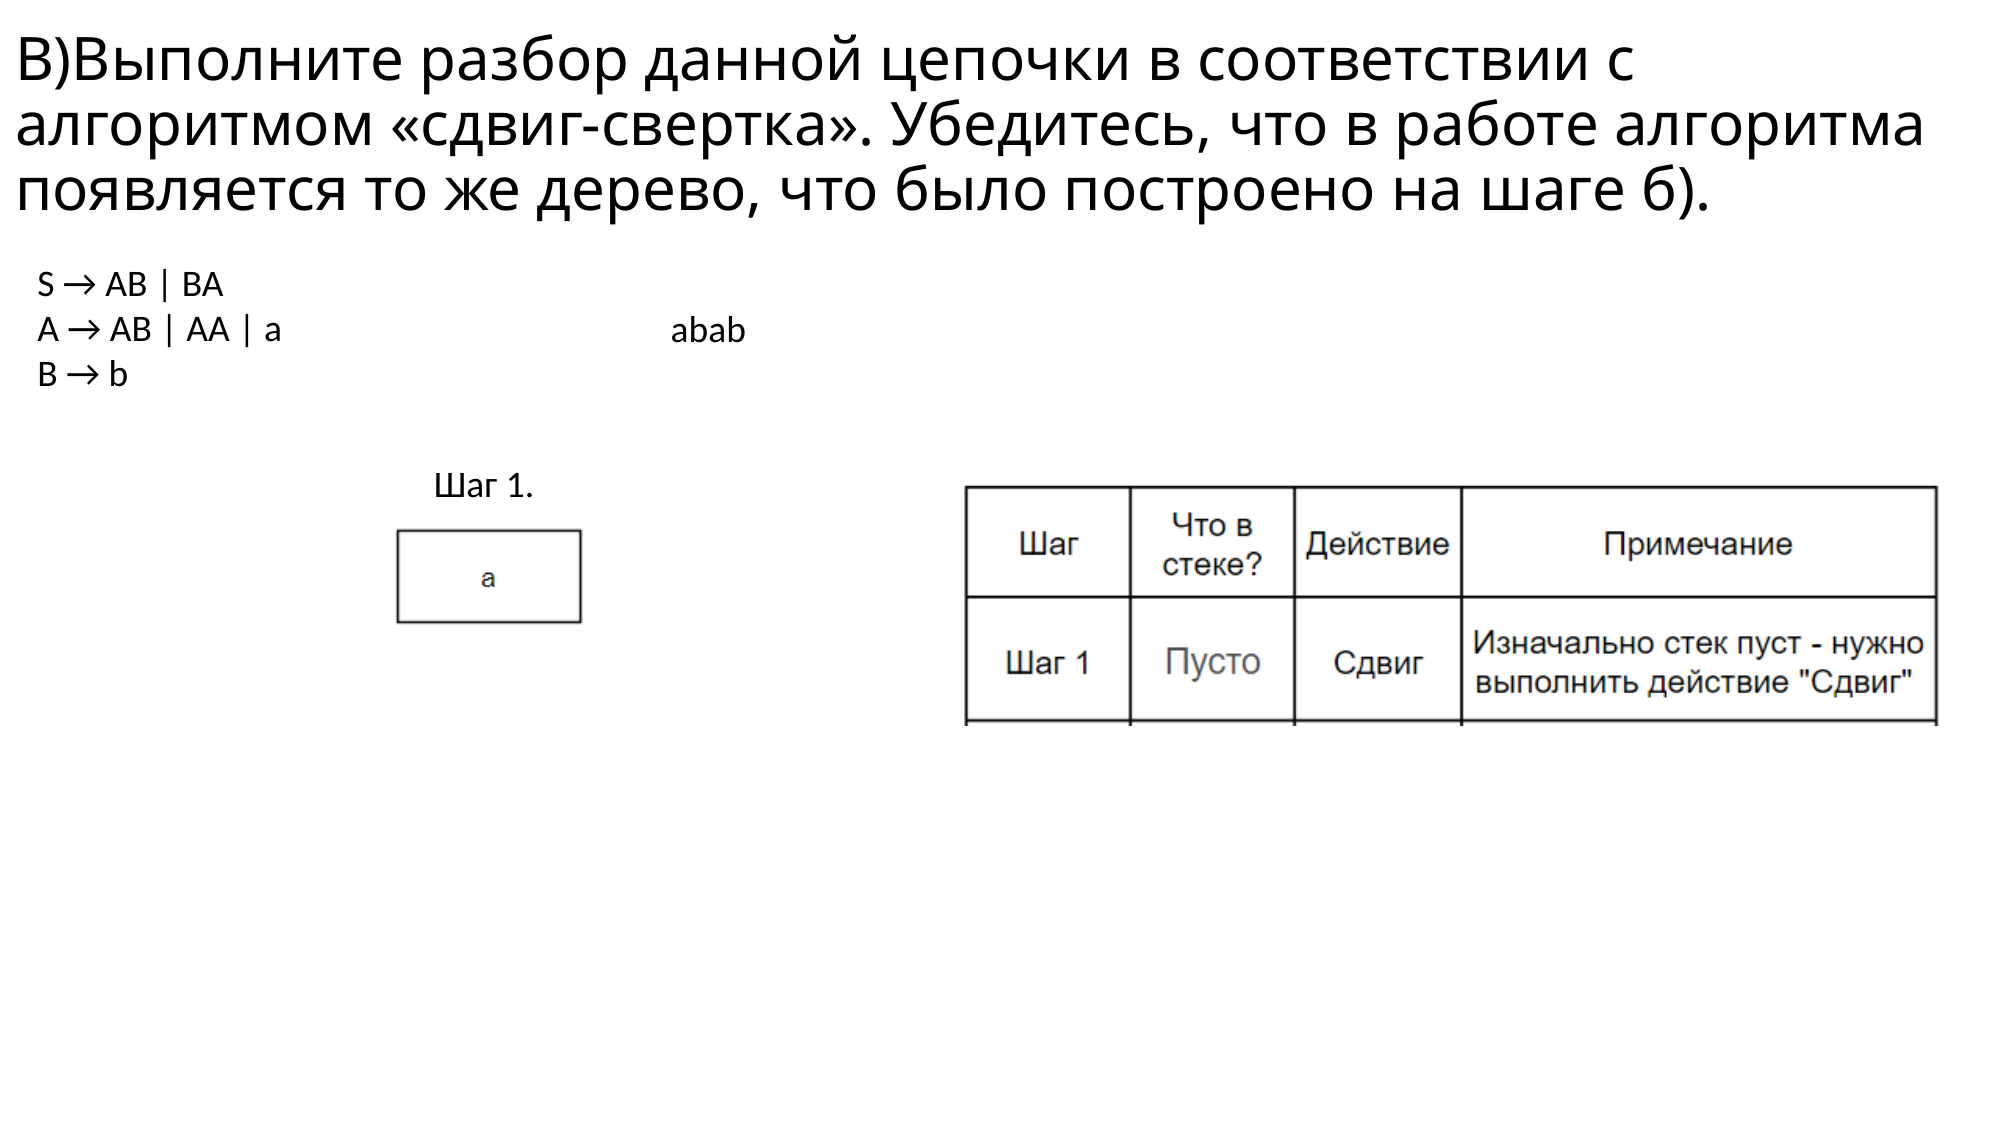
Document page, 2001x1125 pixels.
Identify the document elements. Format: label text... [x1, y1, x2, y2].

picture [960, 483, 1946, 726]
text_box abab [655, 297, 761, 357]
title В)Выполните разбор данной цепочки в соответствии с алгоритмом «сдвиг-свертка». Убедитесь, что в работе алгоритма появляется то же дерево, что было построено на шаге б). [0, 0, 2000, 252]
text_box S → AB | BA A → AB | AA | a B → b [22, 251, 309, 402]
text_box Шаг 1. [383, 452, 594, 513]
picture [383, 513, 594, 636]
